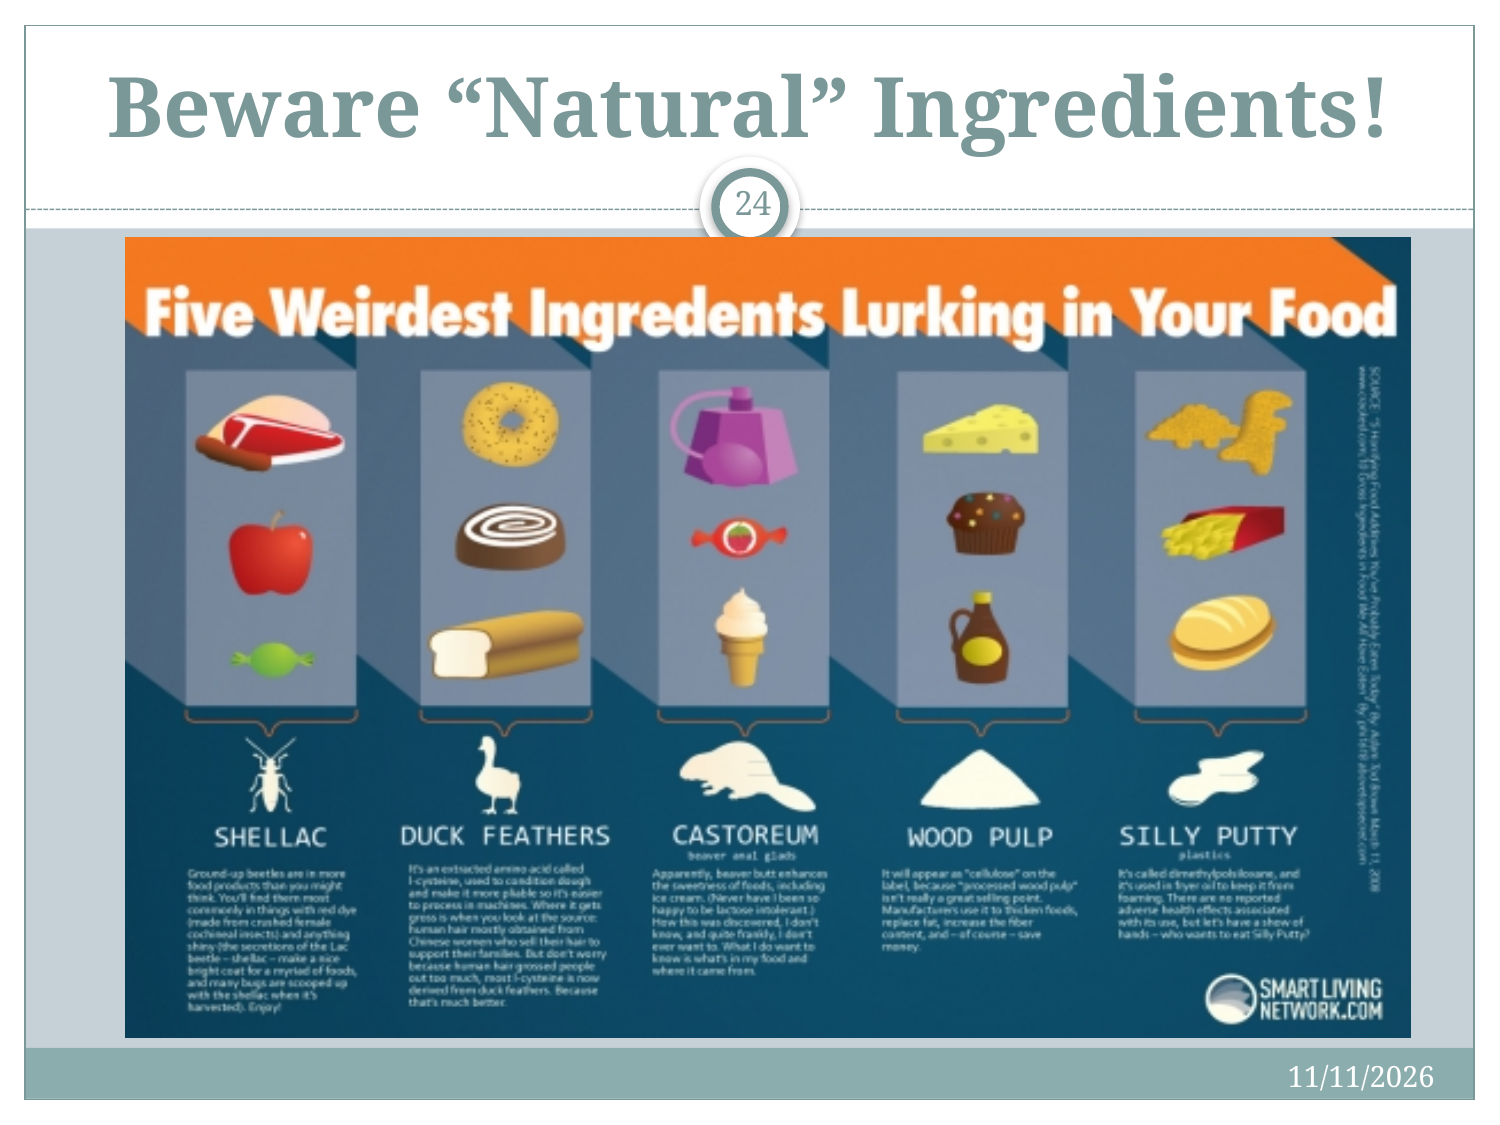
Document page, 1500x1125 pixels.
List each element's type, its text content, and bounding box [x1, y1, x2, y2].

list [124, 237, 1411, 1038]
slide_number 24 [715, 168, 791, 234]
title Beware “Natural” Ingredients! [49, 37, 1450, 162]
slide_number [950, 1050, 1450, 1111]
